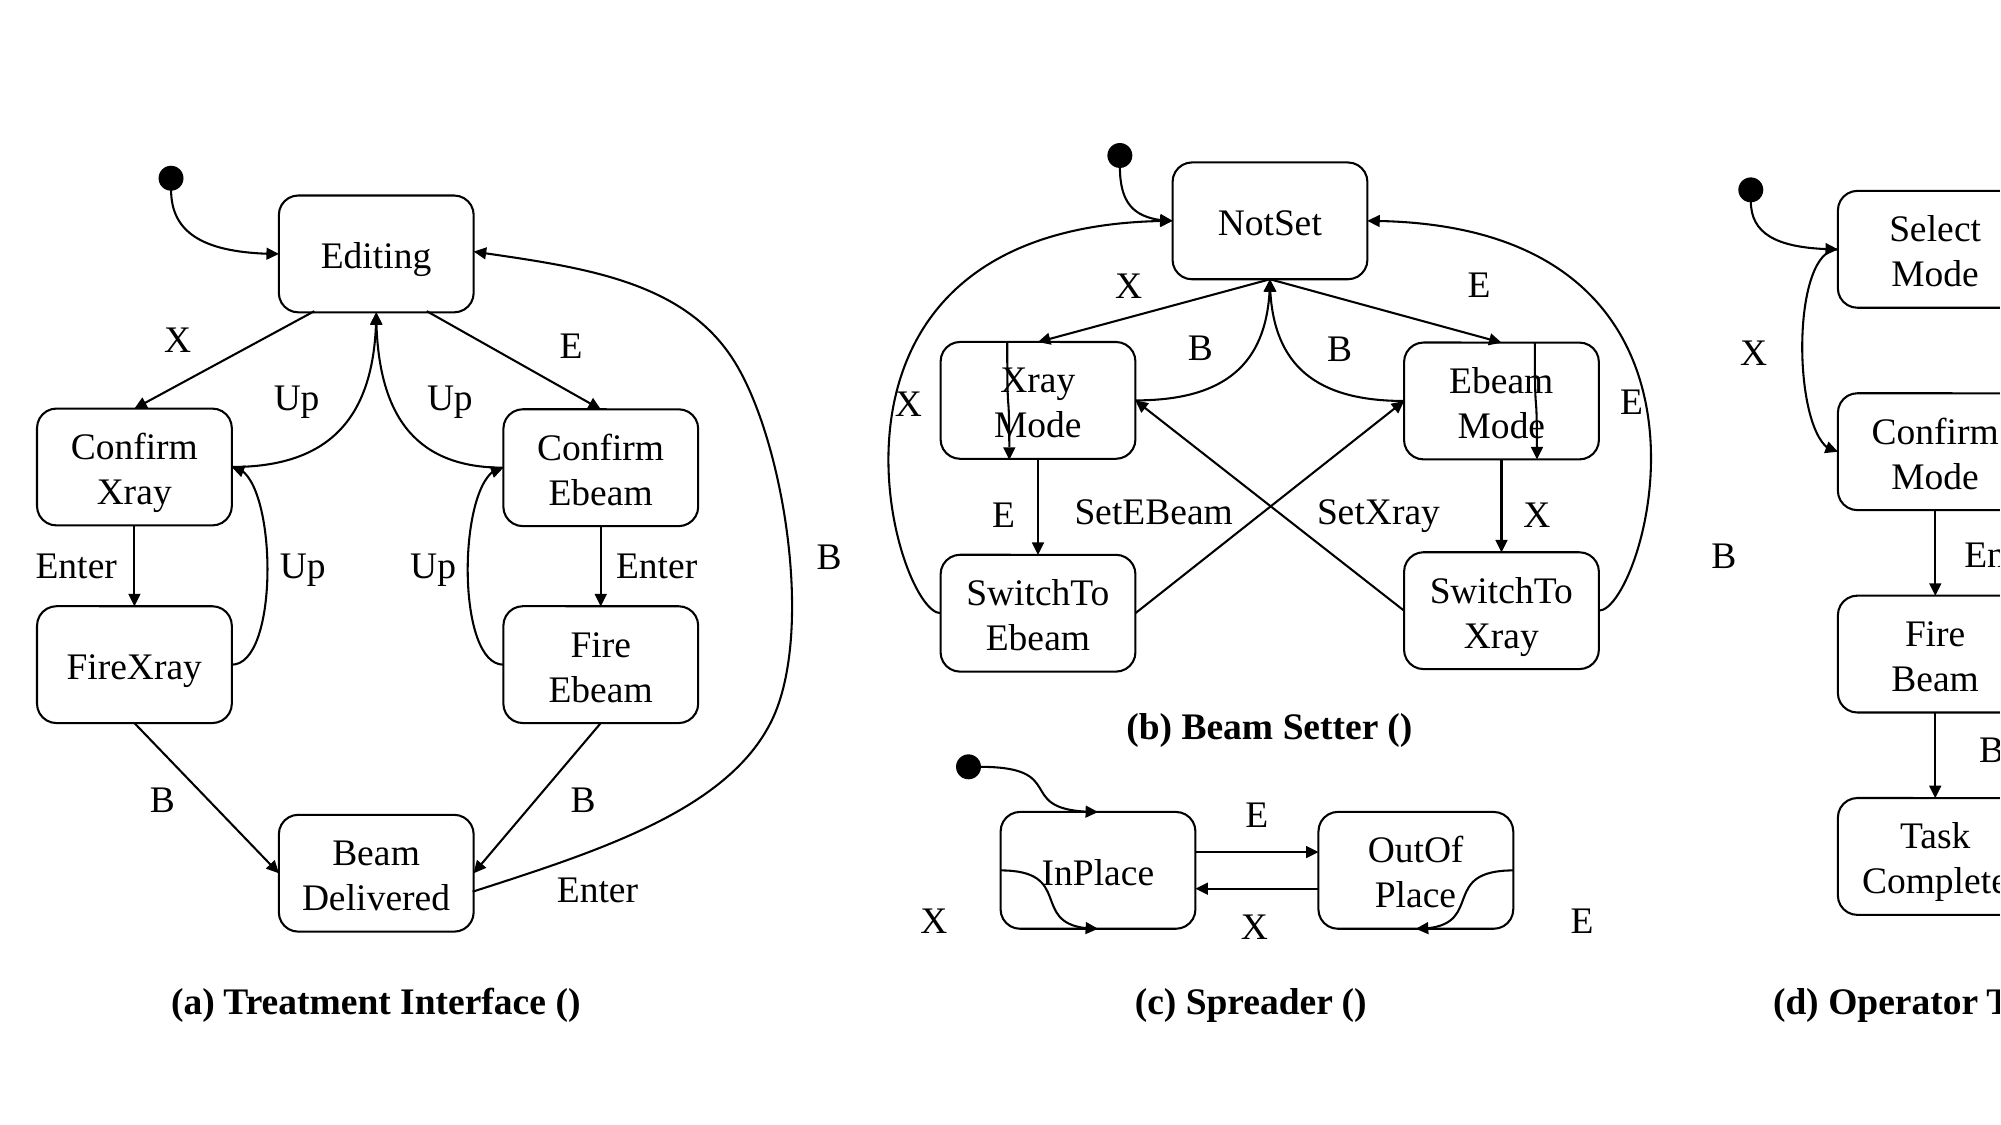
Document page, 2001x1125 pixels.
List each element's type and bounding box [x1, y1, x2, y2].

text_box [905, 756, 1609, 1031]
text_box [19, 166, 793, 1031]
text_box [1713, 178, 2000, 1031]
text_box [801, 144, 1752, 756]
